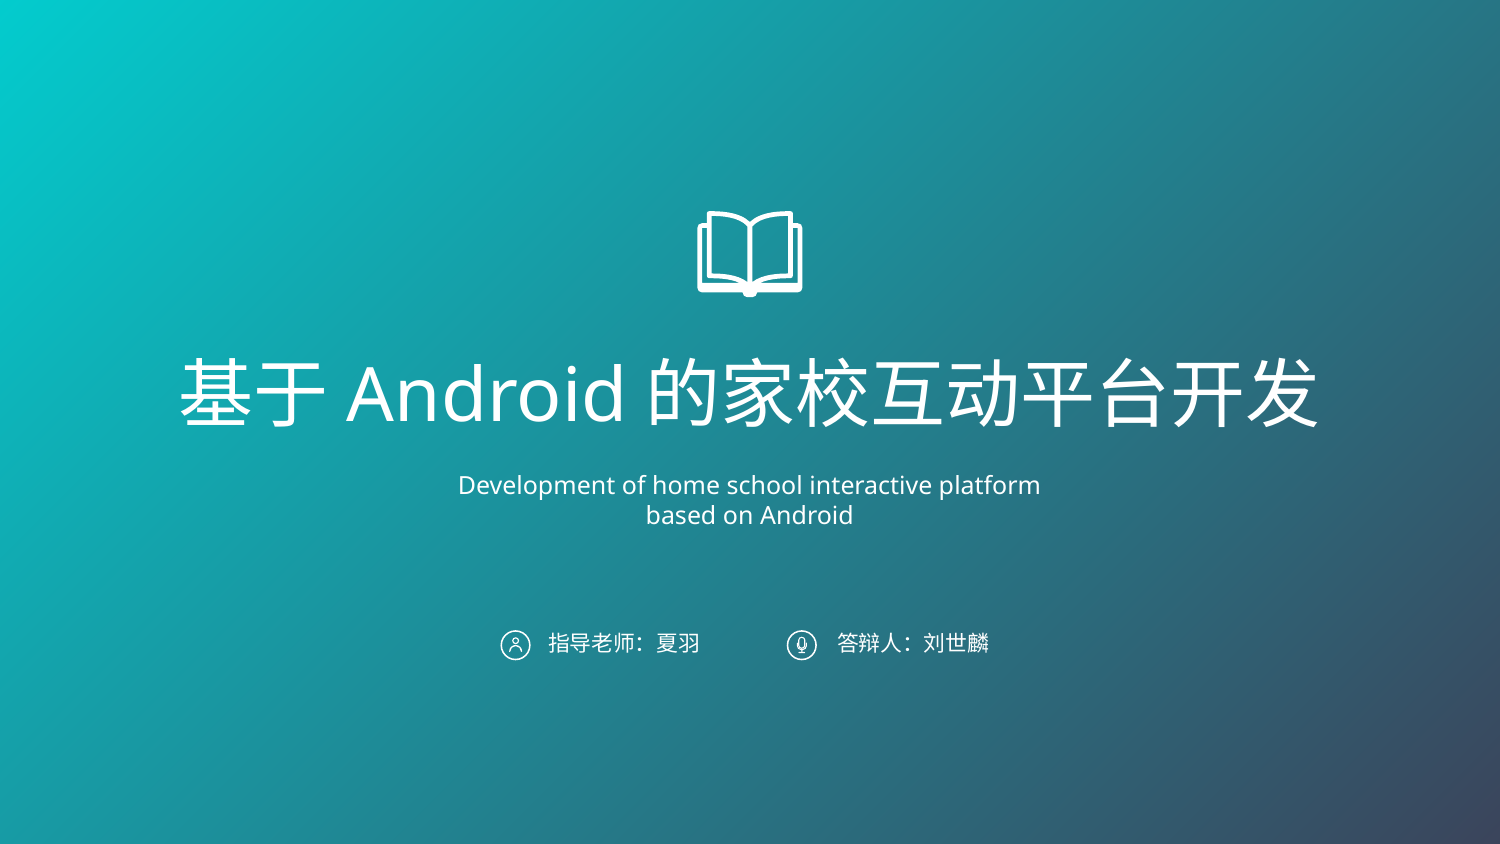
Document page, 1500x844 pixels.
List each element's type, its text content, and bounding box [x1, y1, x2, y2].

text_box 答辩人：刘世麟 [822, 622, 1005, 664]
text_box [500, 630, 531, 660]
text_box 指导老师：夏羽 [533, 622, 716, 664]
text_box [697, 211, 803, 298]
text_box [787, 630, 817, 660]
text_box 基于Android的家校互动平台开发 [159, 338, 1341, 444]
text_box Development of home school interactive platform based on Android [417, 481, 1083, 518]
